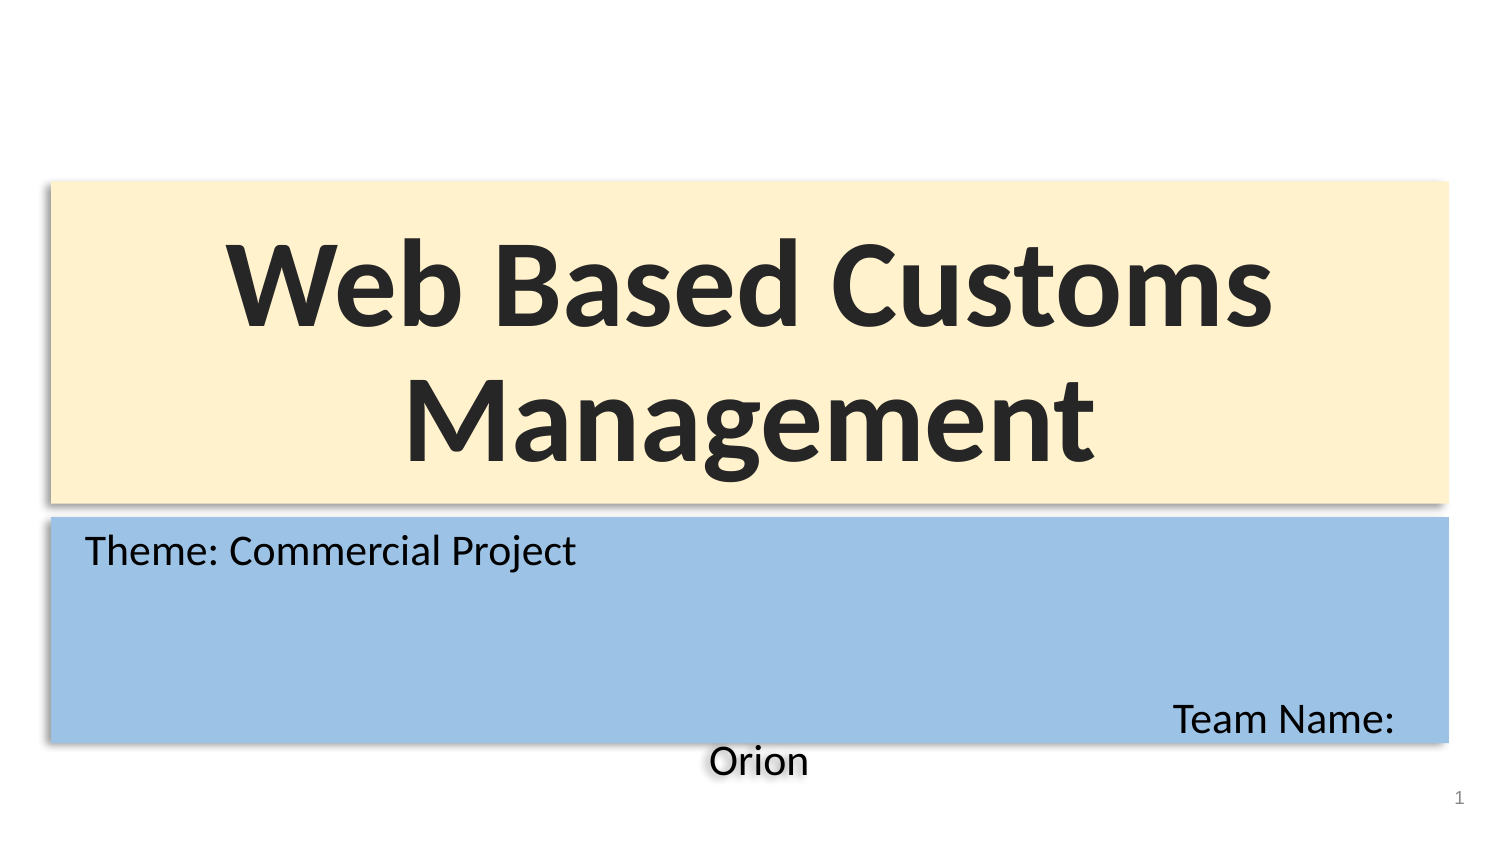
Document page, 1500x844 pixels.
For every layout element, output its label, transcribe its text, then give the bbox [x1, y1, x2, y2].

title Web Based Customs Management [51, 181, 1449, 504]
slide_number 1 [1389, 764, 1480, 830]
list Theme: Commercial Project Team Name: Orion [51, 517, 1449, 744]
